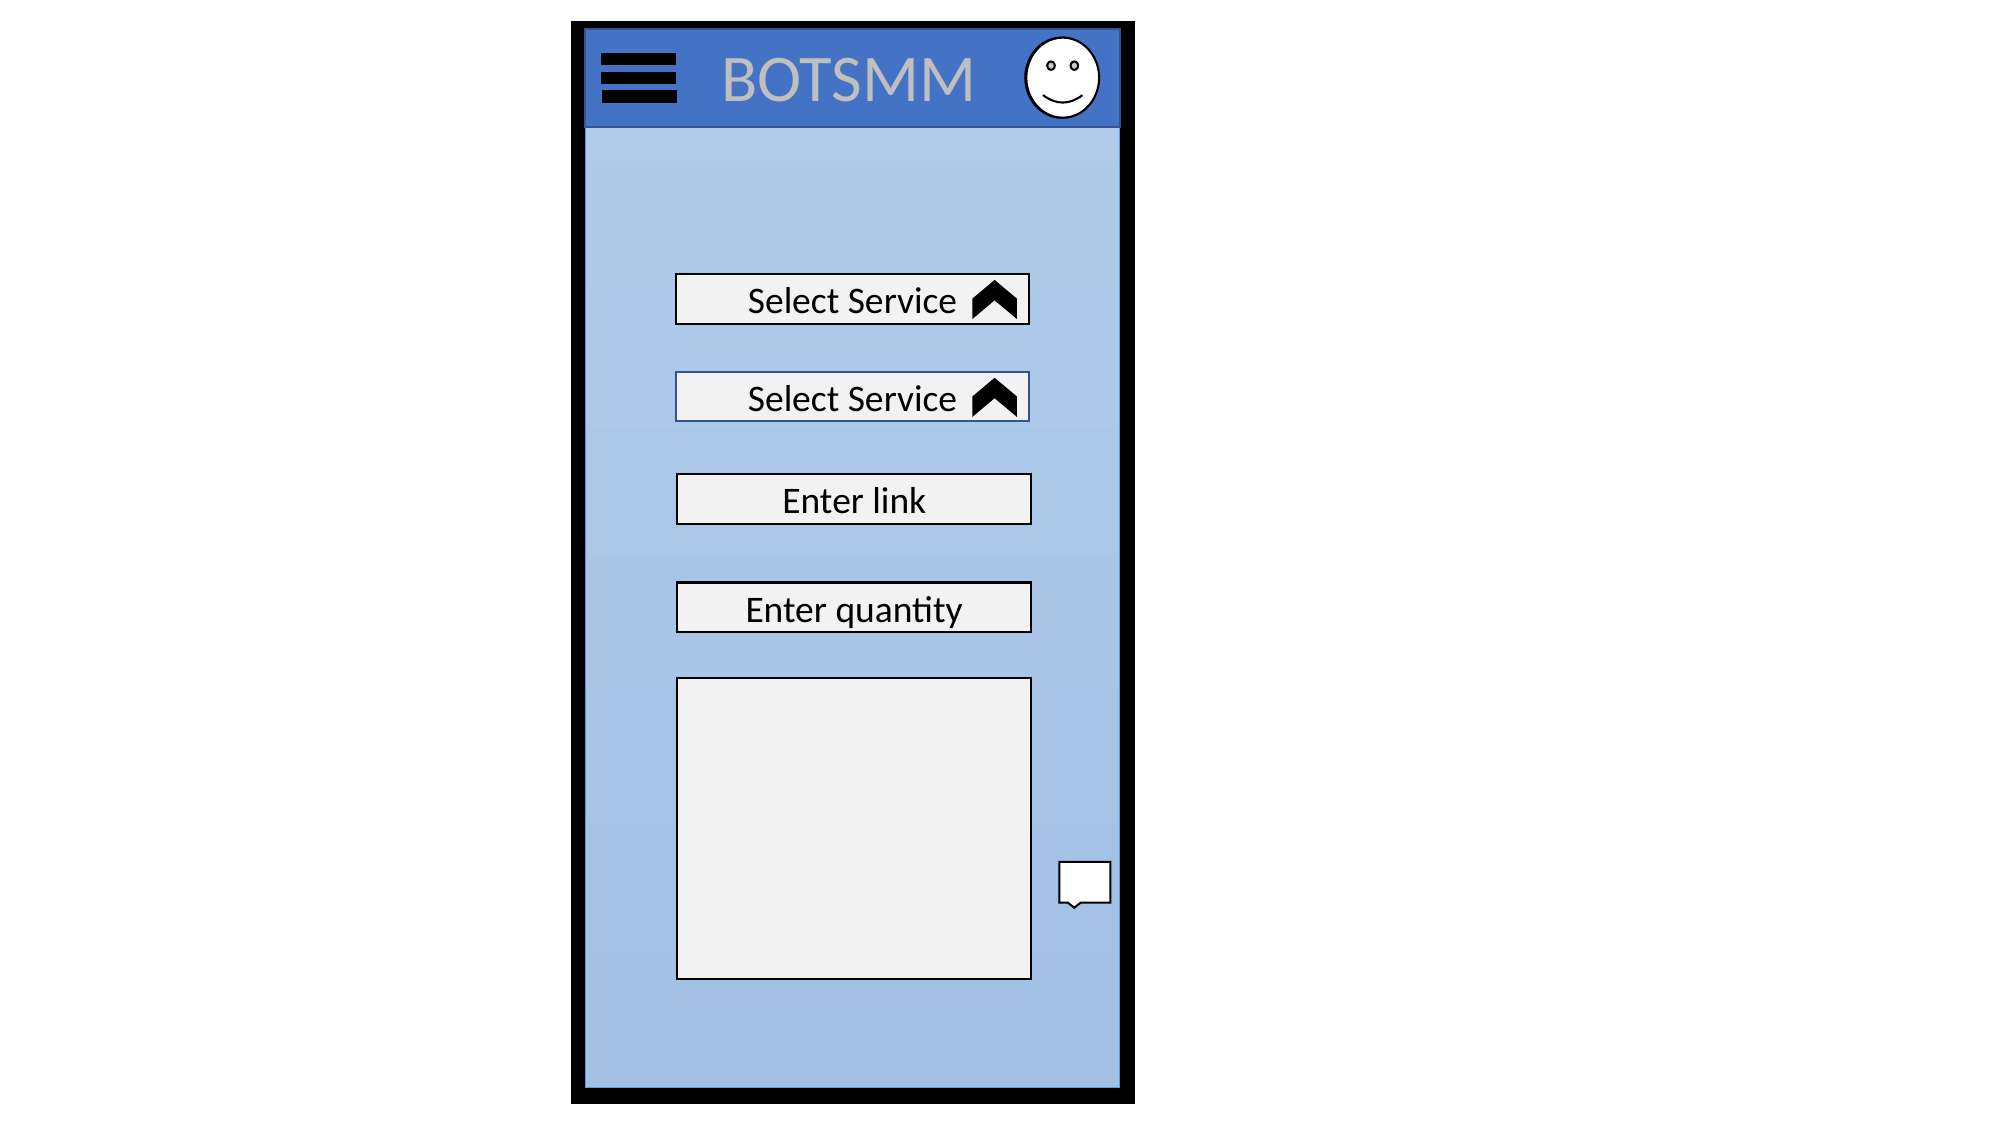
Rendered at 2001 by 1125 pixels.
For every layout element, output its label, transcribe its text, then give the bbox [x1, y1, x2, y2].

text_box [676, 677, 1032, 980]
text_box Enter quantity [676, 581, 1032, 633]
text_box [1058, 860, 1112, 910]
text_box [585, 128, 1120, 1088]
text_box [571, 21, 1135, 1104]
text_box [972, 377, 1017, 417]
text_box [584, 28, 1121, 128]
text_box Enter link [676, 473, 1032, 525]
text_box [602, 53, 676, 102]
text_box BOTSMM [589, 27, 1108, 123]
text_box Select Service [675, 371, 1030, 422]
text_box Select Service [675, 273, 1030, 325]
text_box [972, 279, 1017, 319]
